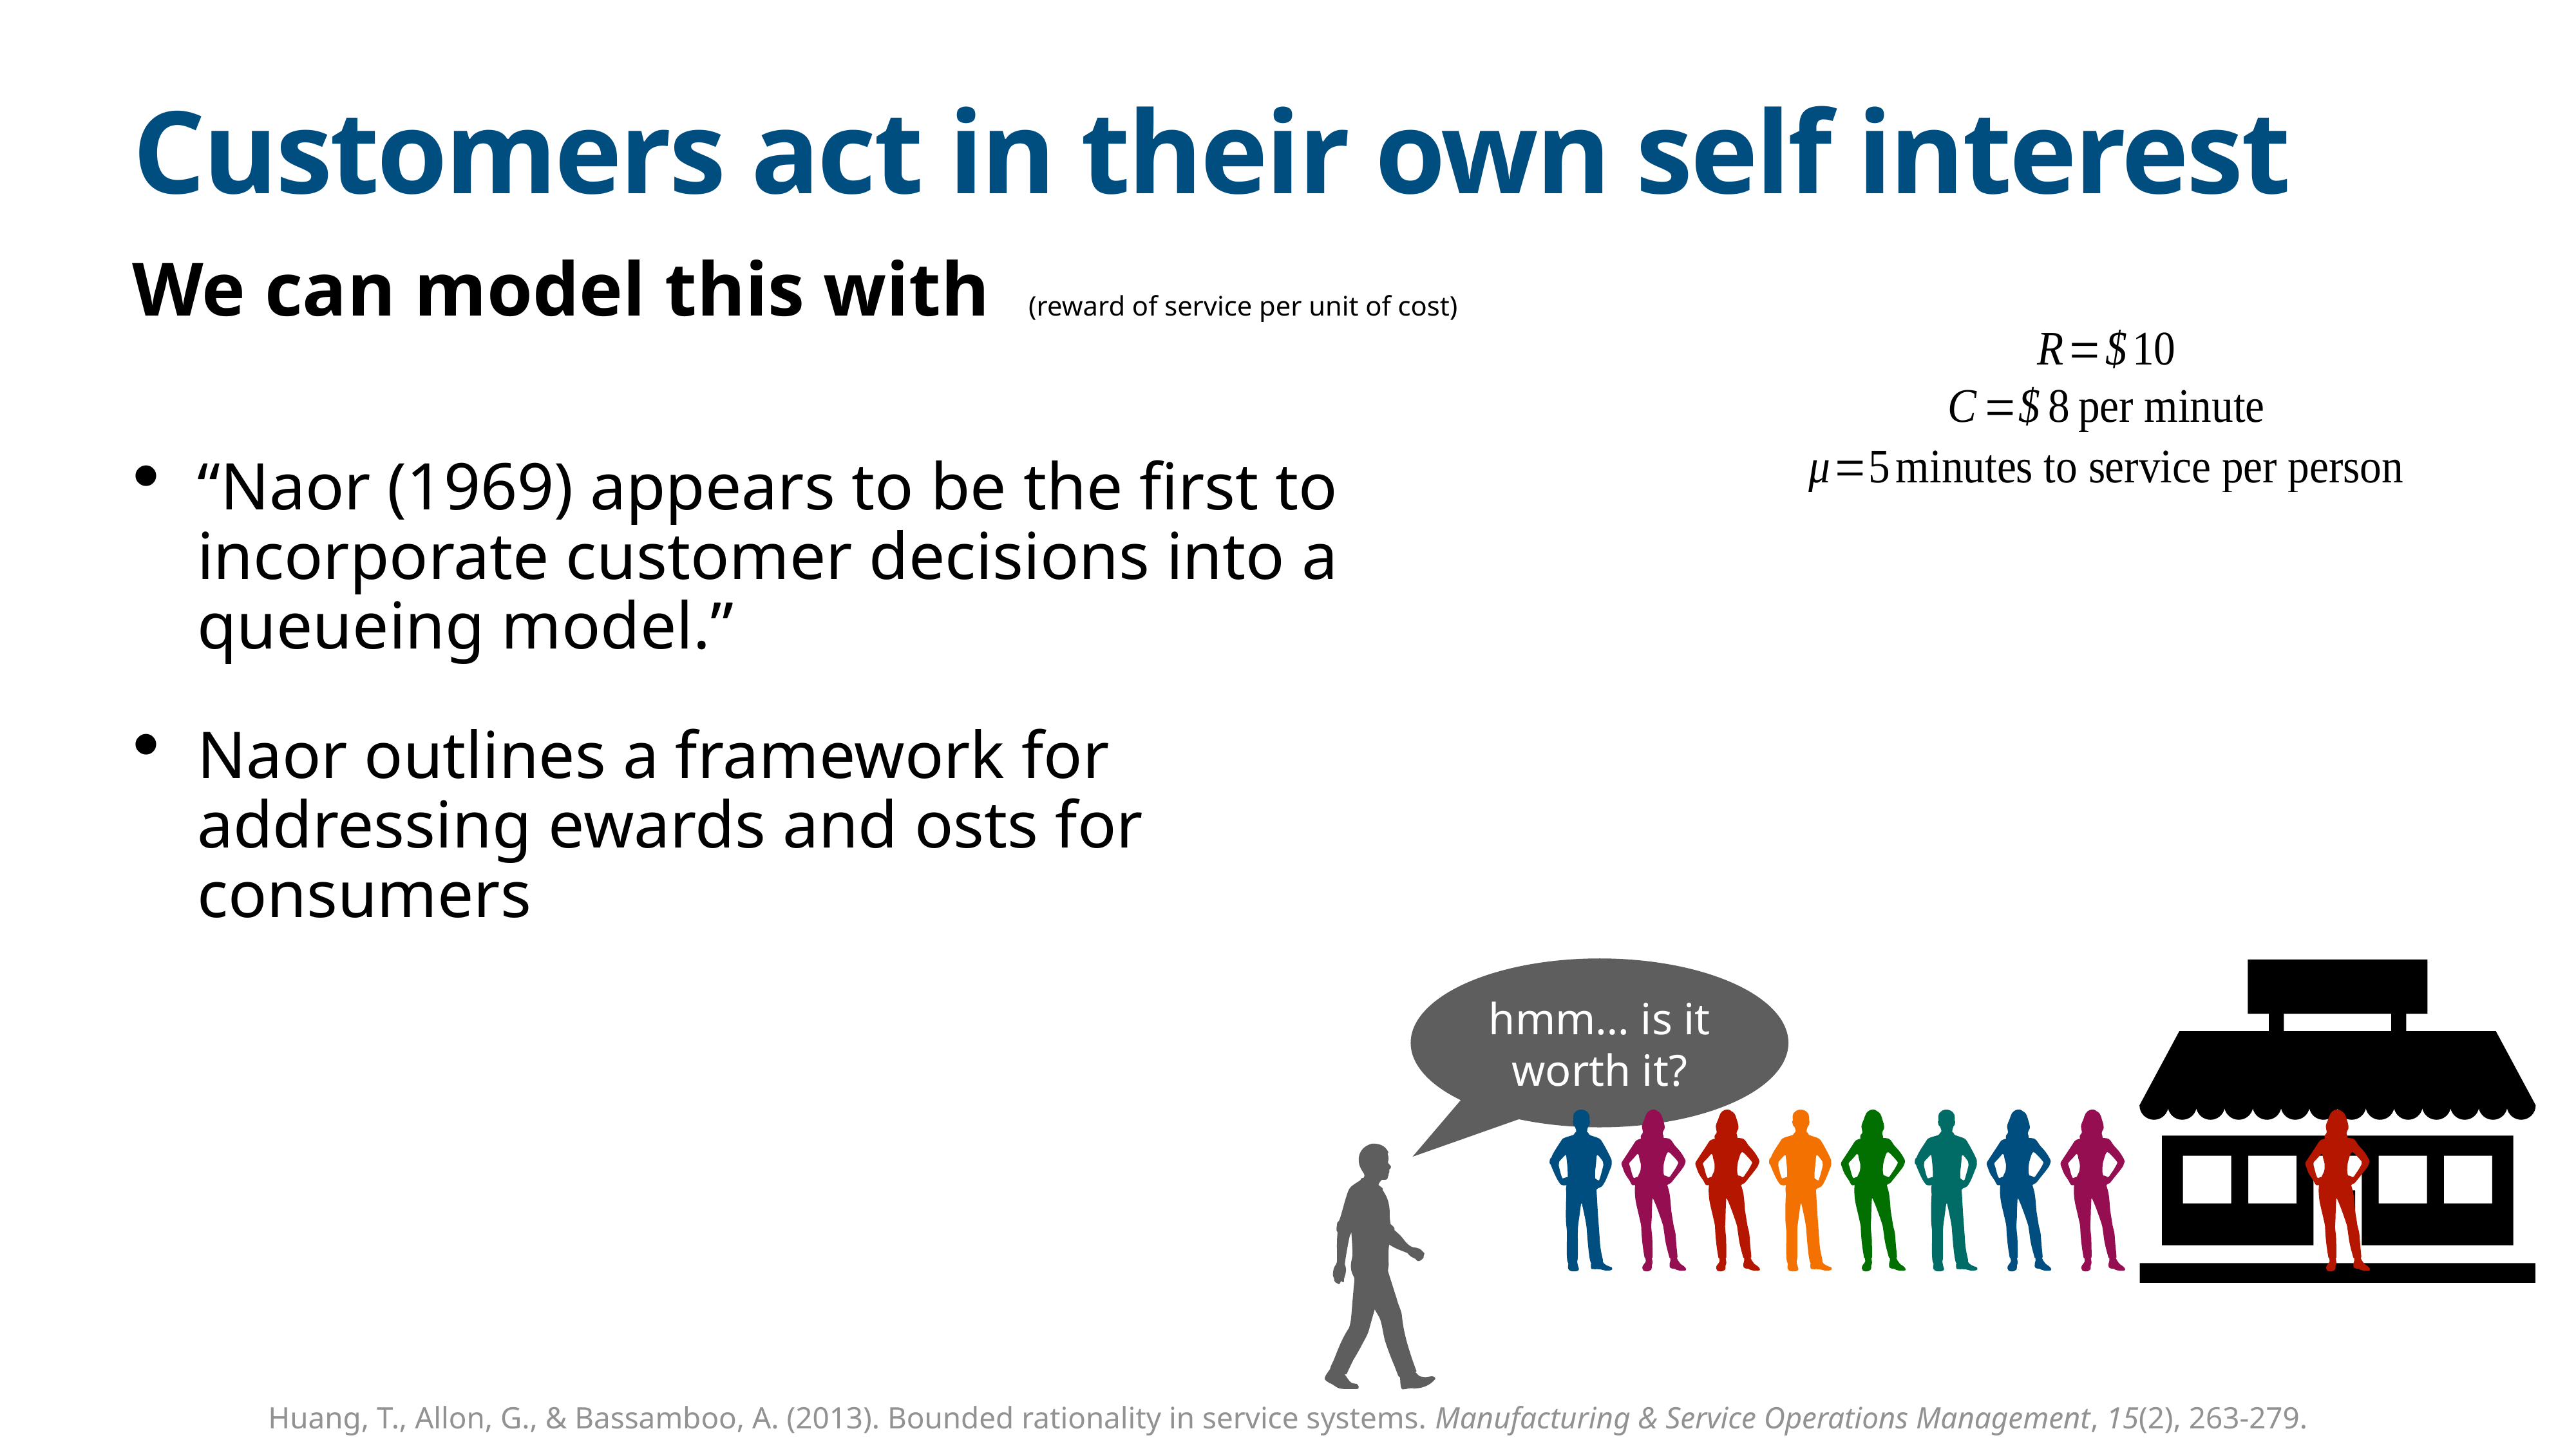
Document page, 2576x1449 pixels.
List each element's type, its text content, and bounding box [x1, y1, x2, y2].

text_box [1621, 1109, 1687, 1272]
text_box [1806, 322, 2408, 492]
text_box Huang, T., Allon, G., & Bassamboo, A. (2013). Bounded rationality in service systems. Manufacturing & Service Operations Management, 15(2), 263-279. [245, 1397, 2331, 1441]
text_box [2347, 1135, 2514, 1245]
list We can model this with (reward of service per unit of cost) [127, 236, 2449, 374]
text_box [1325, 1321, 1372, 1389]
text_box [2305, 1109, 2371, 1272]
text_box hmm… is it worth it? [1413, 958, 1789, 1157]
text_box [1915, 1109, 1978, 1272]
text_box [2162, 1135, 2324, 1245]
text_box [1381, 1321, 1435, 1390]
text_box [1986, 1109, 2052, 1272]
text_box [1695, 1109, 1760, 1272]
text_box [1841, 1109, 1906, 1272]
text_box [1549, 1109, 1613, 1272]
text_box [2139, 959, 2536, 1120]
title Customers act in their own self interest [127, 100, 2449, 236]
list “Naor (1969) appears to be the first to incorporate customer decisions into a queueing model.” Naor outlines a framework for addressing ewards and osts for consumers [127, 448, 1413, 1321]
text_box [1413, 1247, 1425, 1262]
text_box [1769, 1109, 1832, 1272]
text_box [2139, 1263, 2535, 1283]
text_box [2060, 1109, 2125, 1272]
